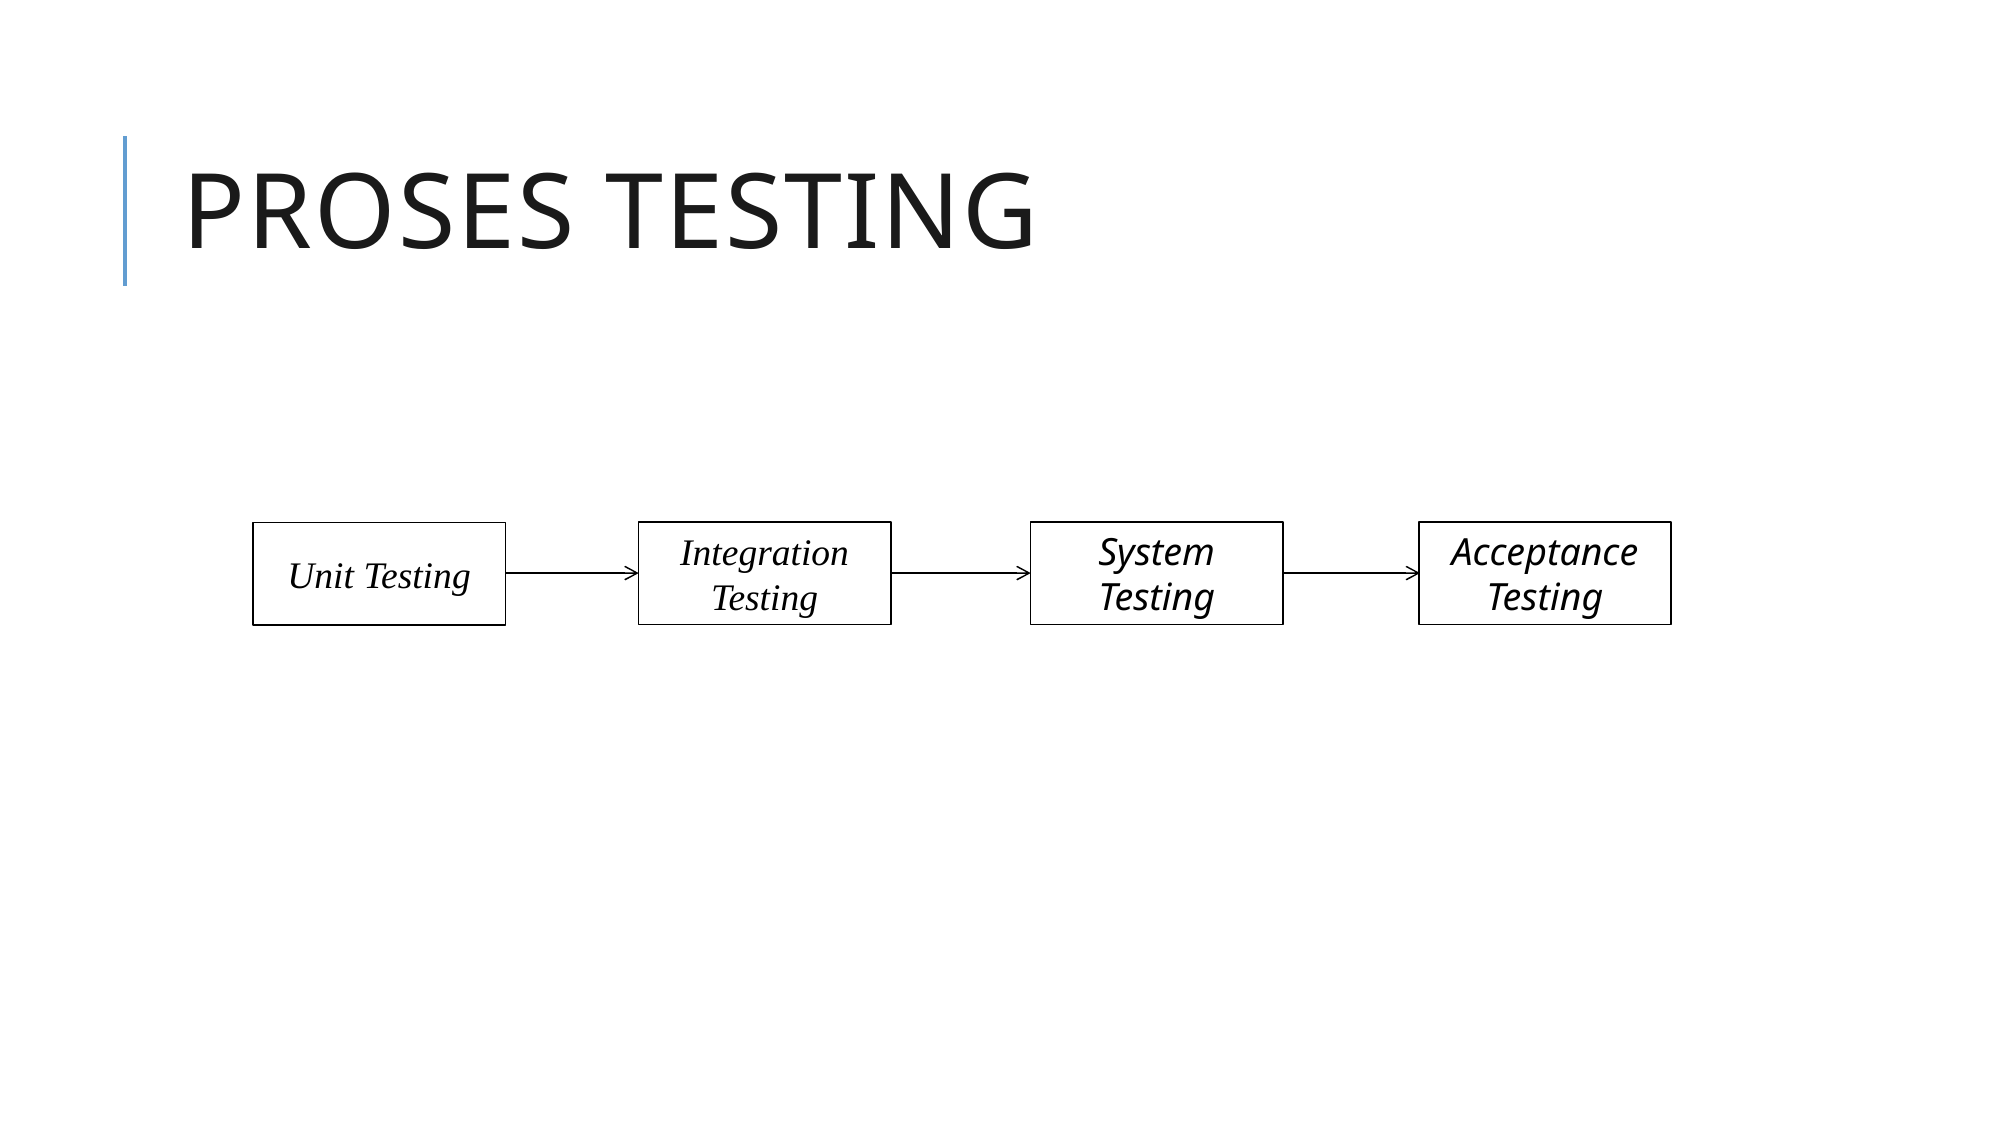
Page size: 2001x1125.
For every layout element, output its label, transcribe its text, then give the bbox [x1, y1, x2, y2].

title Proses Testing [168, 96, 1763, 342]
text_box System Testing [1030, 521, 1283, 625]
text_box Unit Testing [253, 522, 506, 625]
text_box Integration Testing [638, 521, 891, 625]
text_box Acceptance Testing [1418, 521, 1672, 625]
